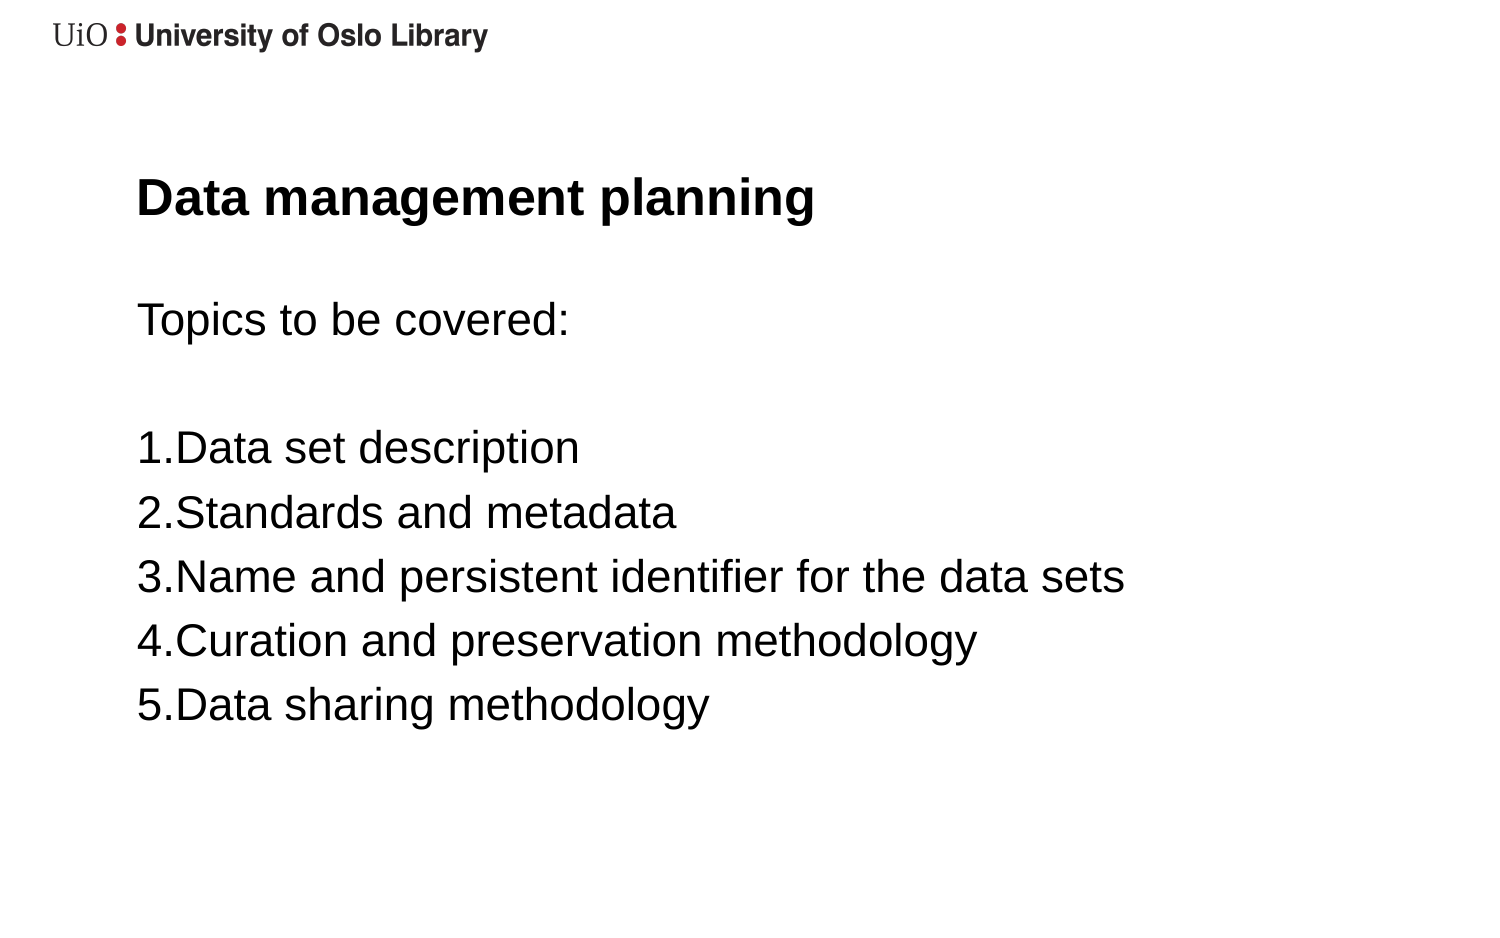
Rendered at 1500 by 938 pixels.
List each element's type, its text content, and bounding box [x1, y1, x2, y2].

list Topics to be covered: 1.Data set description 2.Standards and metadata 3.Name and persistent identifier for the data sets 4.Curation and preservation methodology 5.Data sharing methodology [125, 283, 1247, 847]
title Data management planning [125, 116, 1425, 273]
picture [53, 19, 488, 53]
